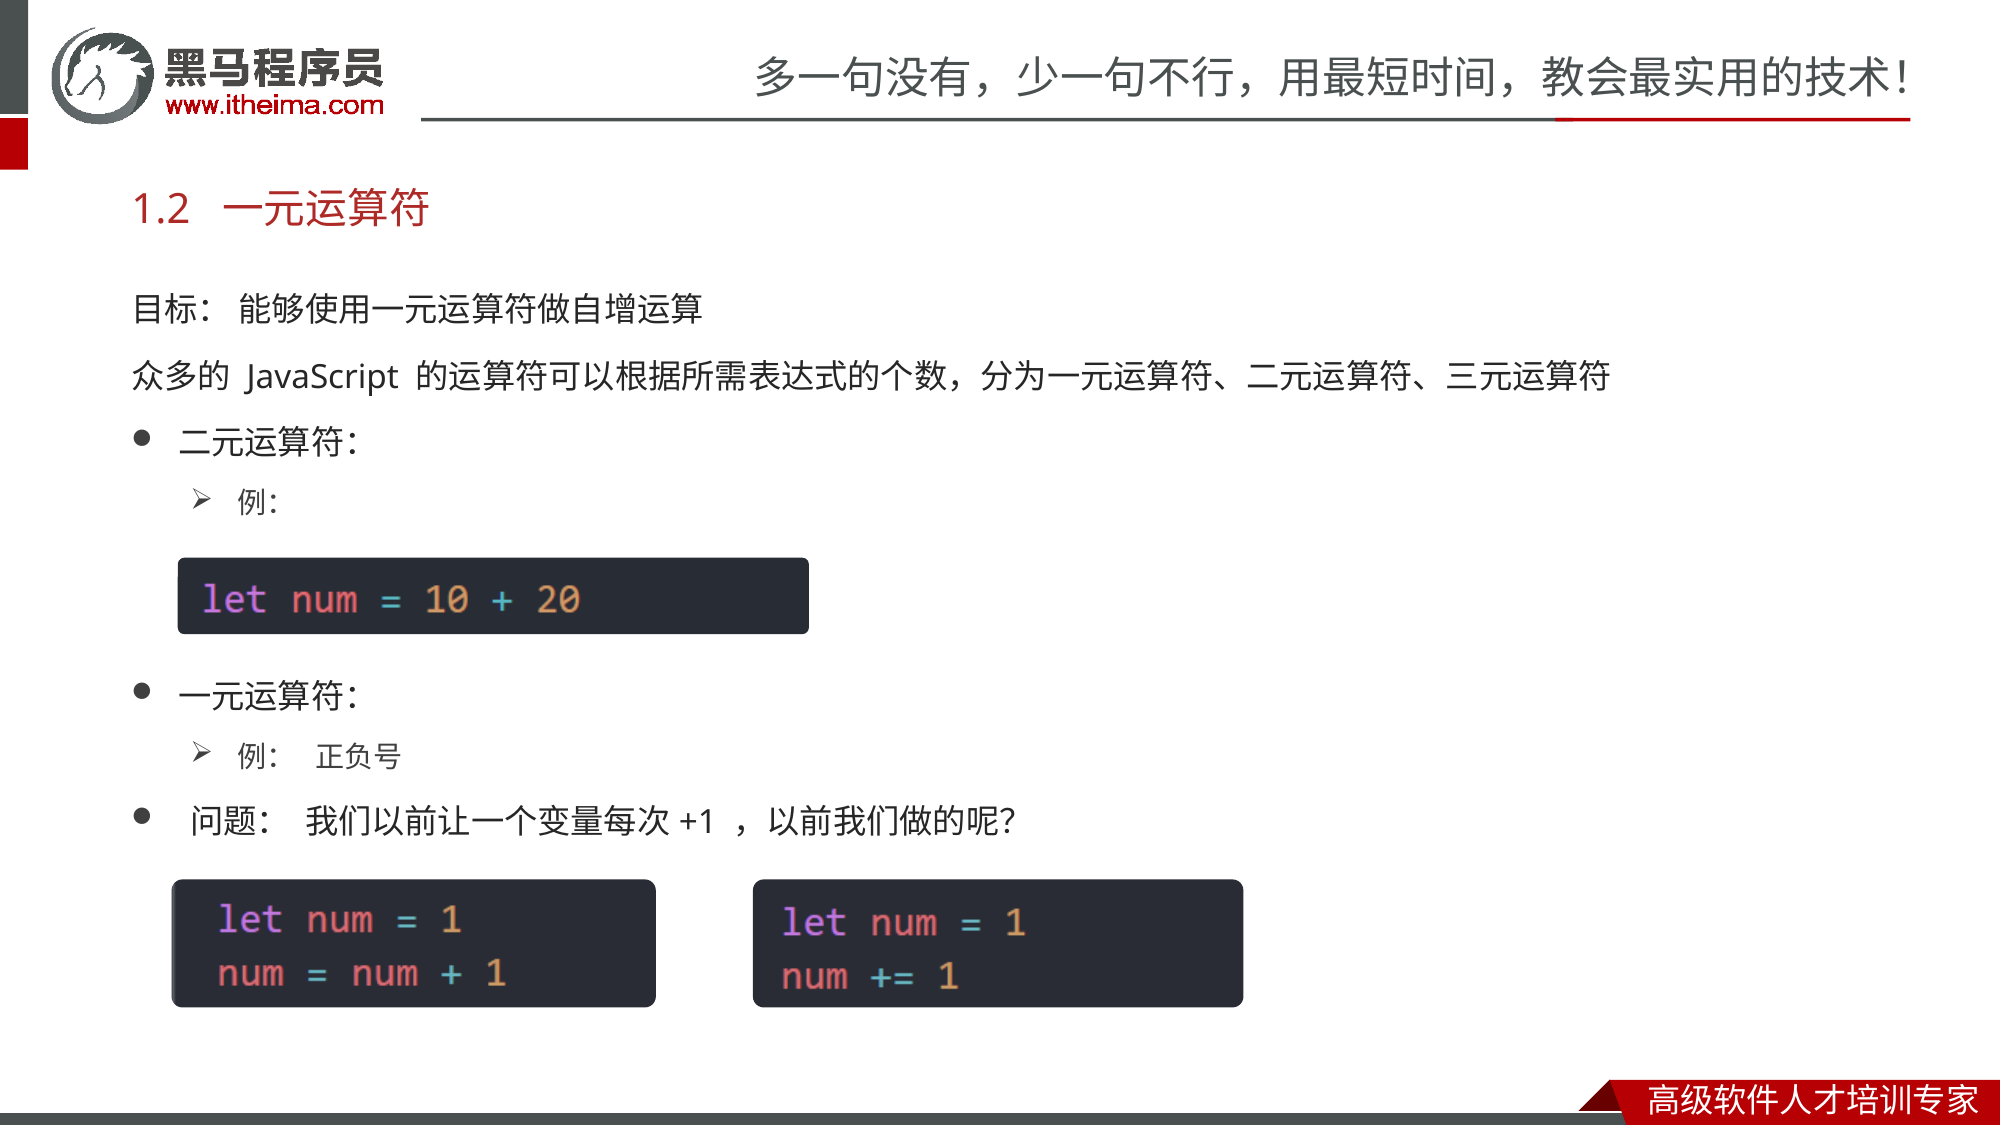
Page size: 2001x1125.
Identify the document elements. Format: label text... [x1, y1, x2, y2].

picture [50, 26, 384, 125]
list 目标： 能够使用一元运算符做自增运算 众多的 JavaScript 的运算符可以根据所需表达式的个数，分为一元运算符、二元运算符、三元运算符 二元运算符： 例： 一元运算符： 例： 正负号 问题： 我们以前让一个变量每次+1 ，以前我们做的呢？ [116, 261, 1876, 1008]
picture [177, 557, 810, 635]
picture [752, 879, 1244, 1008]
picture [171, 879, 657, 1008]
title 1.2 一元运算符 [116, 164, 1880, 250]
